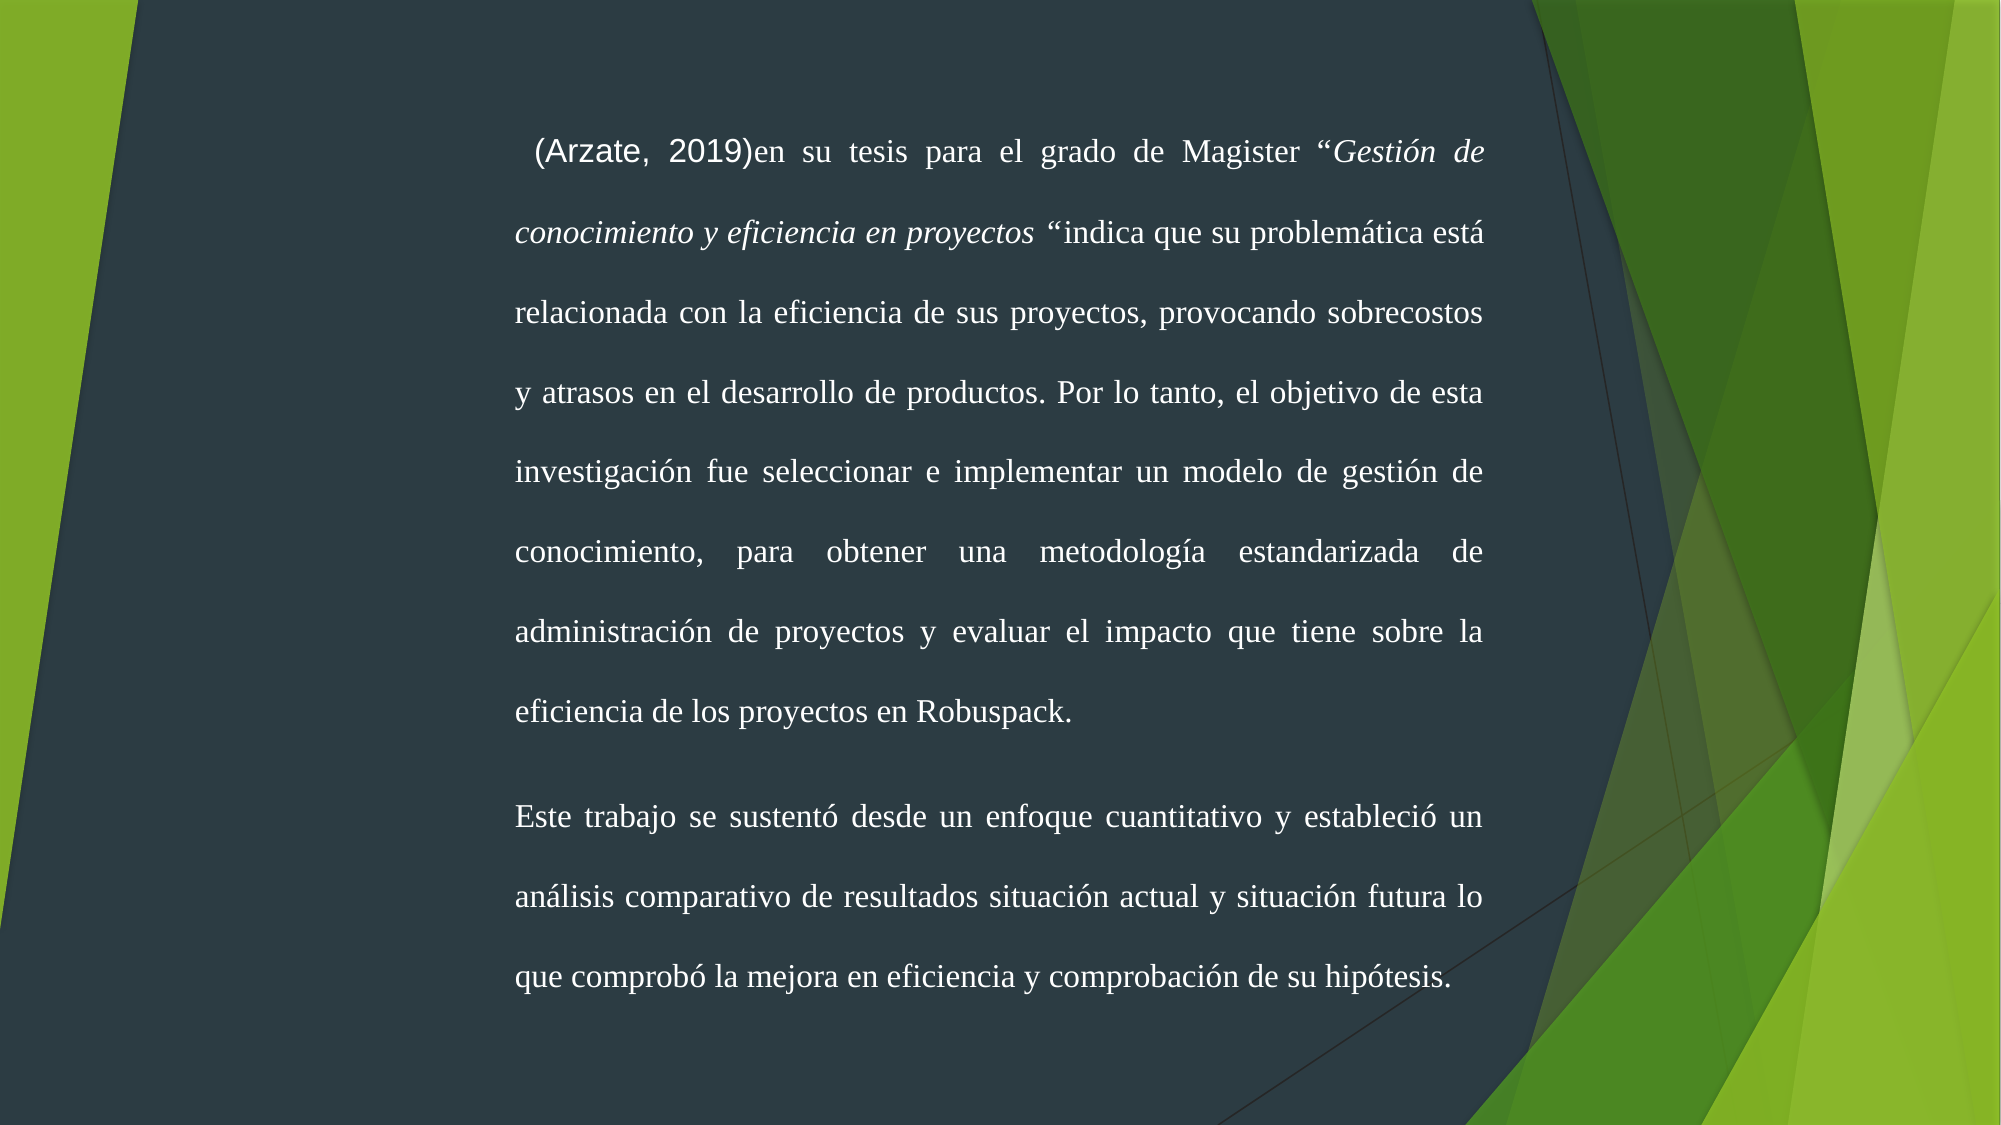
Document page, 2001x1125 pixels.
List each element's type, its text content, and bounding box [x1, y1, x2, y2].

text_box (Arzate, 2019)en su tesis para el grado de Magister “Gestión de conocimiento y eficiencia en proyectos “indica que su problemática está relacionada con la eficiencia de sus proyectos, provocando sobrecostos y atrasos en el desarrollo de productos. Por lo tanto, el objetivo de esta investigación fue seleccionar e implementar un modelo de gestión de conocimiento, para obtener una metodología estandarizada de administración de proyectos y evaluar el impacto que tiene sobre la eficiencia de los proyectos en Robuspack. Este trabajo se sustentó desde un enfoque cuantitativo y estableció un análisis comparativo de resultados situación actual y situación futura lo que comprobó la mejora en eficiencia y comprobación de su hipótesis. [500, 72, 1500, 1001]
